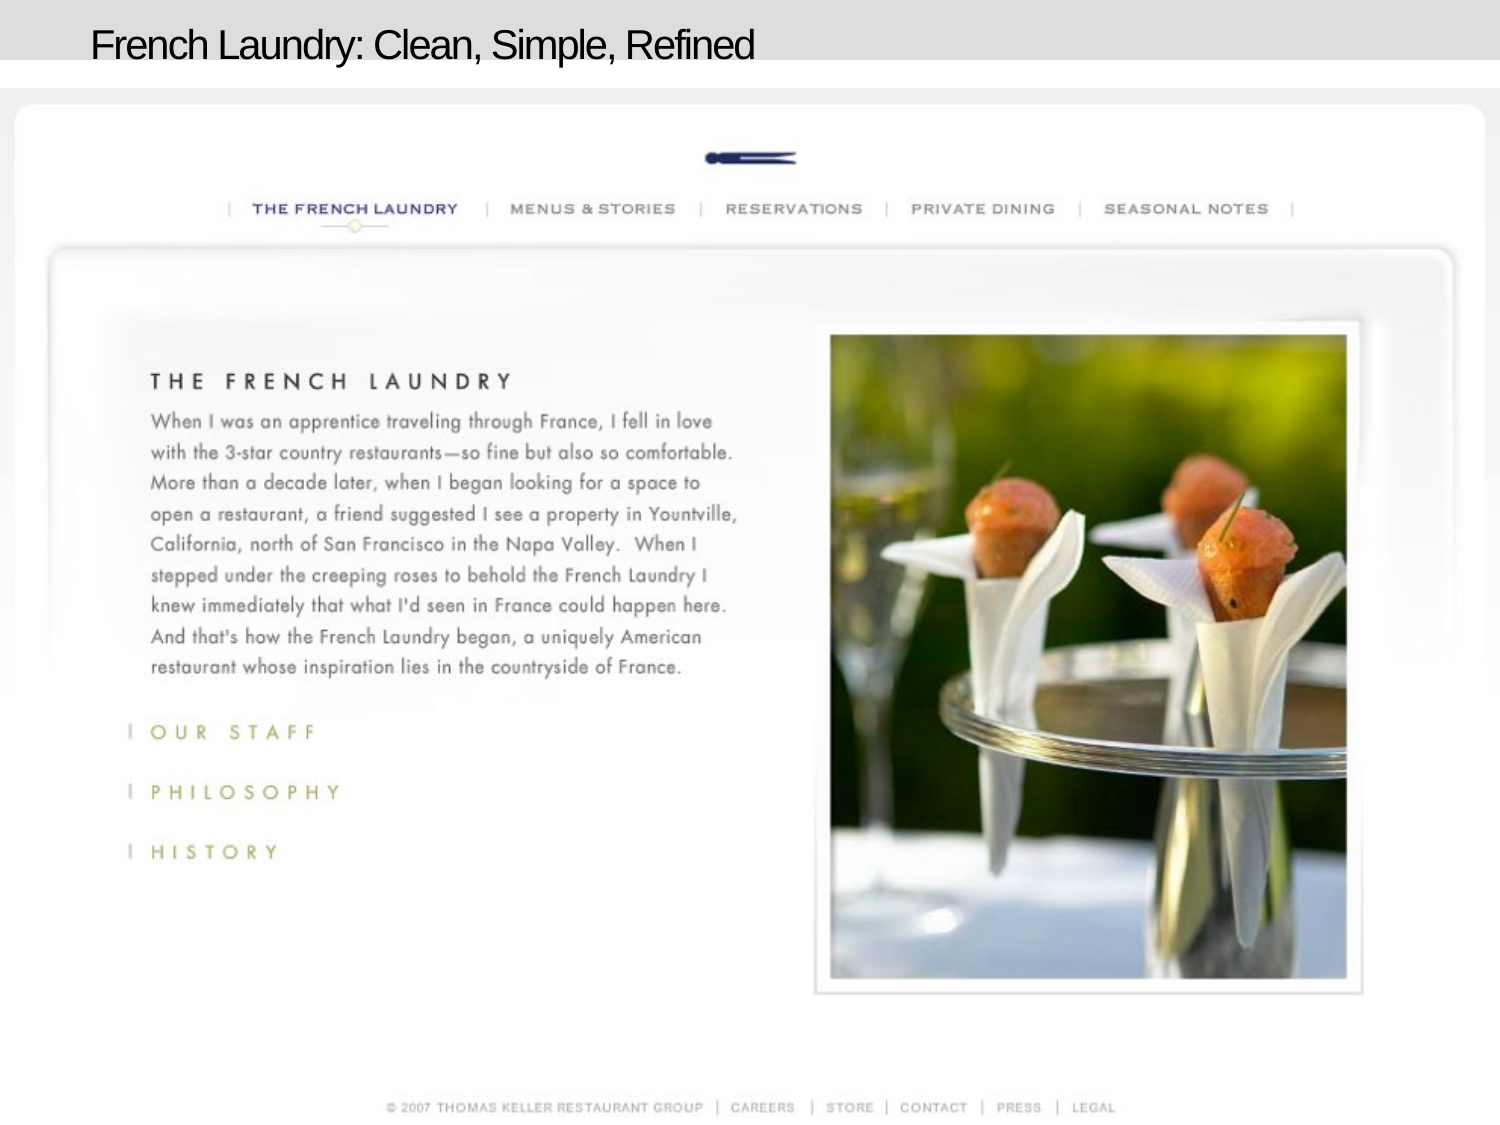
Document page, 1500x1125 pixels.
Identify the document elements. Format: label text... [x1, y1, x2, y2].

title French Laundry: Clean, Simple, Refined [75, 0, 1425, 85]
picture [0, 88, 1500, 1125]
